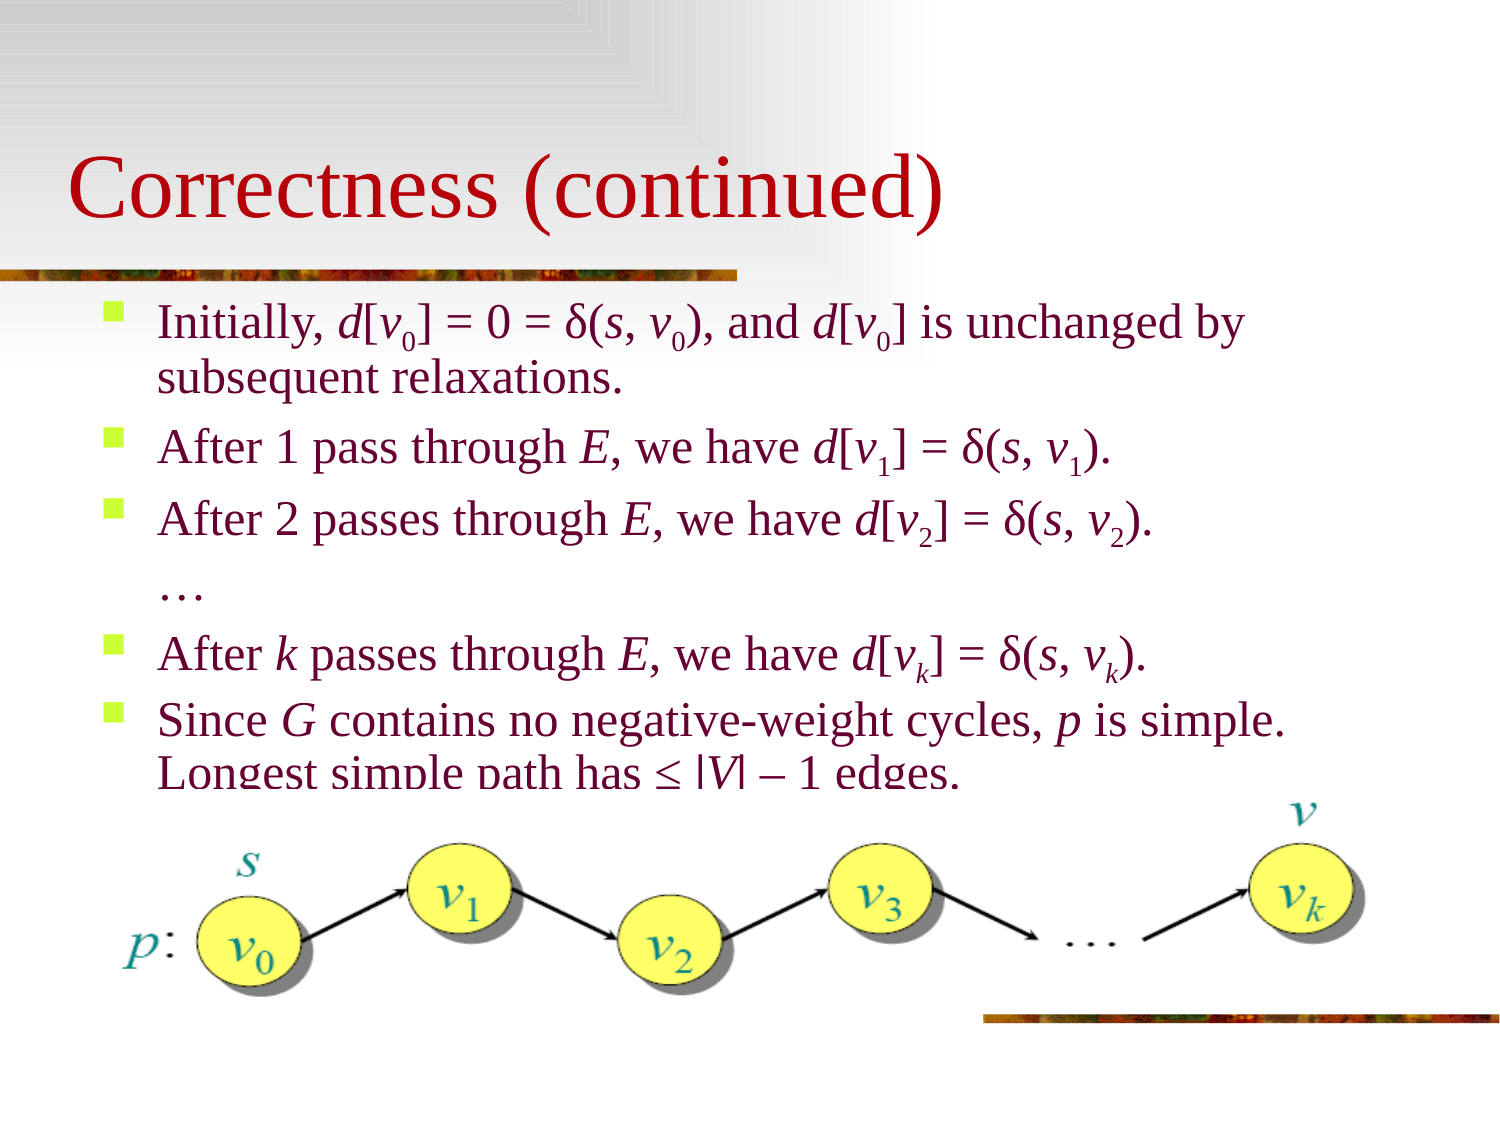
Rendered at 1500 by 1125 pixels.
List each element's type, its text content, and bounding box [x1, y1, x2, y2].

list Initially, d[v0] = 0 = δ(s, v0), and d[v0] is unchanged by subsequent relaxations. After 1 pass through E, we have d[v1] = δ(s, v1). After 2 passes through E, we have d[v2] = δ(s, v2). … After k passes through E, we have d[vk] = δ(s, vk). Since G contains no negative-weight cycles, p is simple. Longest simple path has ≤ |V| – 1 edges. [85, 281, 1436, 807]
title Correctness (continued) [52, 118, 1469, 244]
picture [0, 268, 737, 285]
picture [100, 789, 1500, 1026]
